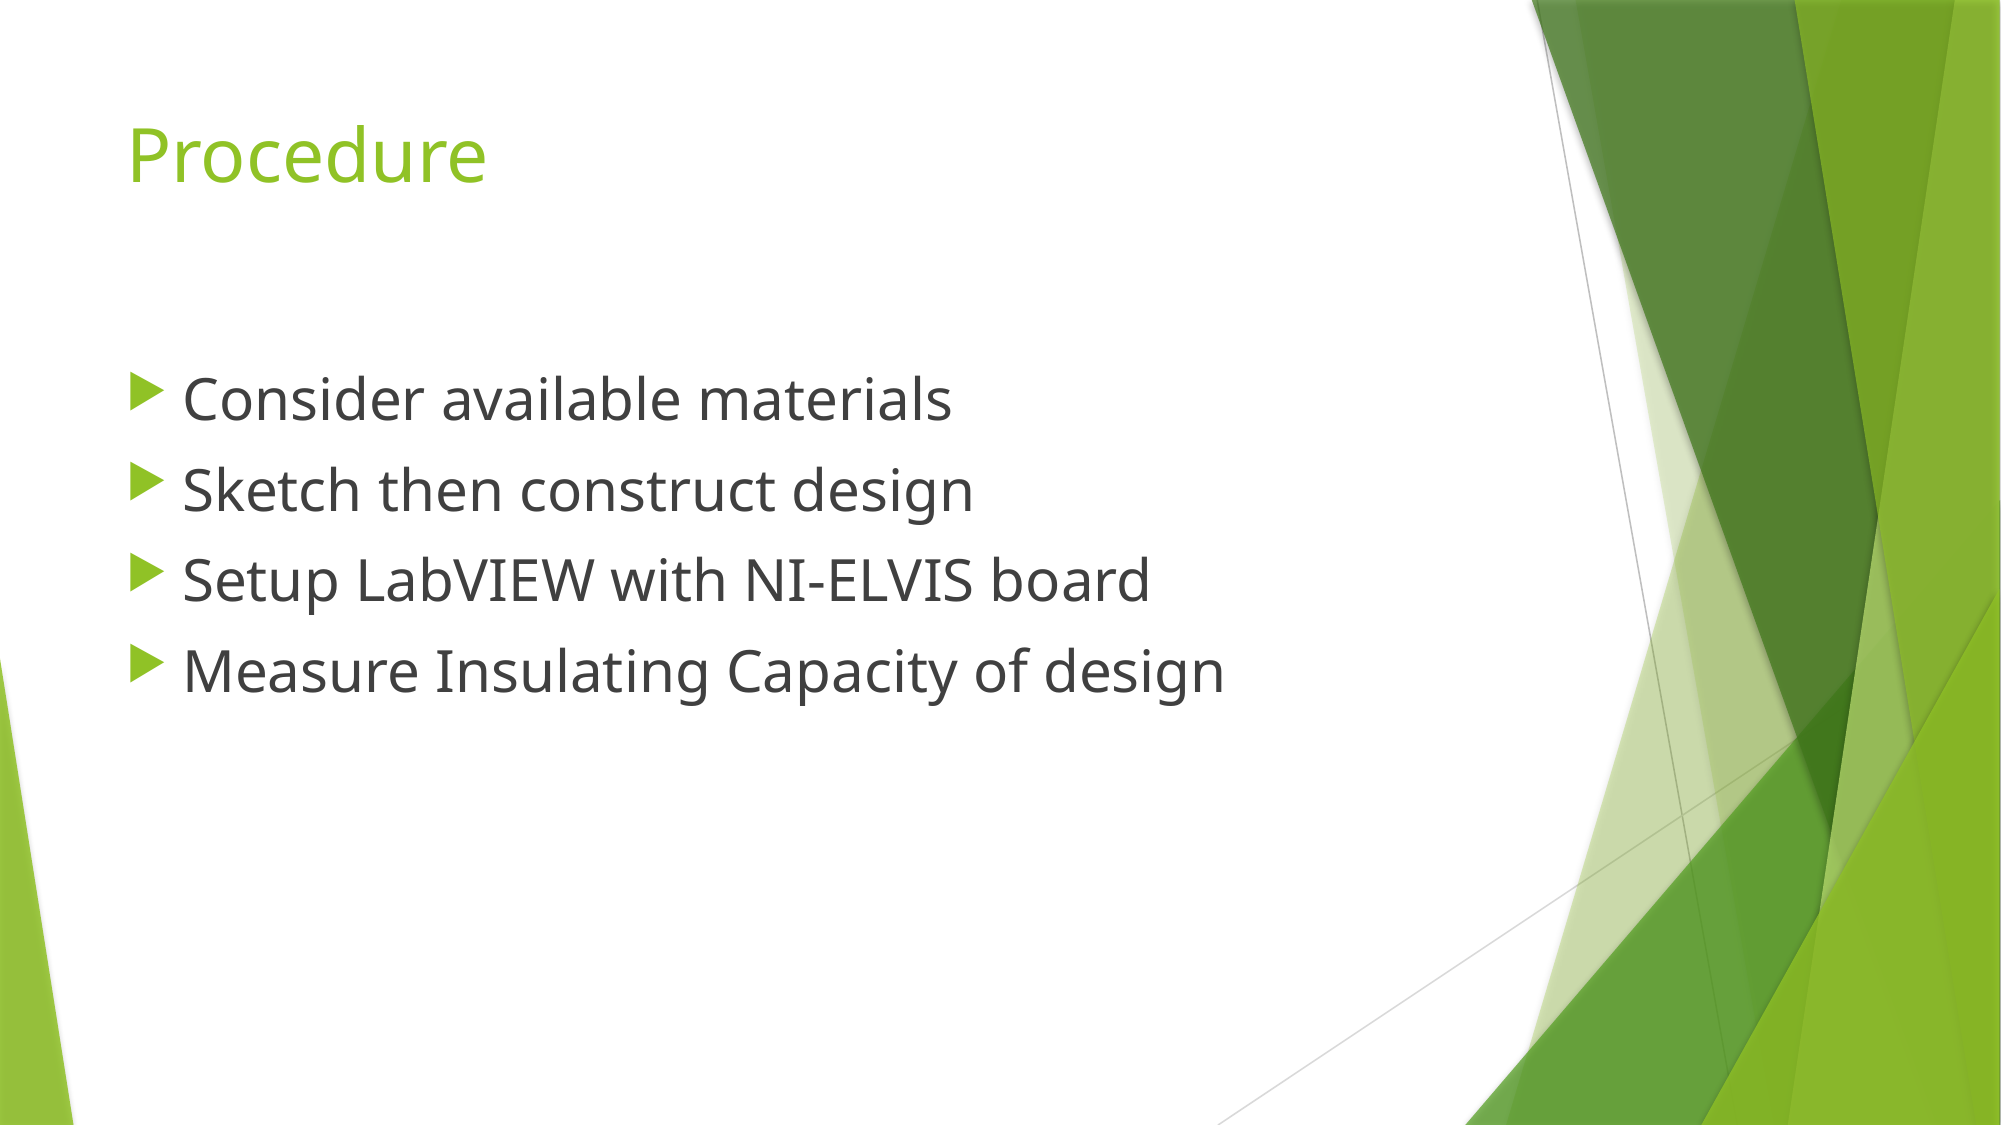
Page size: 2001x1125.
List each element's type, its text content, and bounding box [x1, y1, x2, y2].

title Procedure [111, 99, 1522, 317]
list Consider available materials Sketch then construct design Setup LabVIEW with NI-ELVIS board Measure Insulating Capacity of design [111, 354, 1522, 992]
